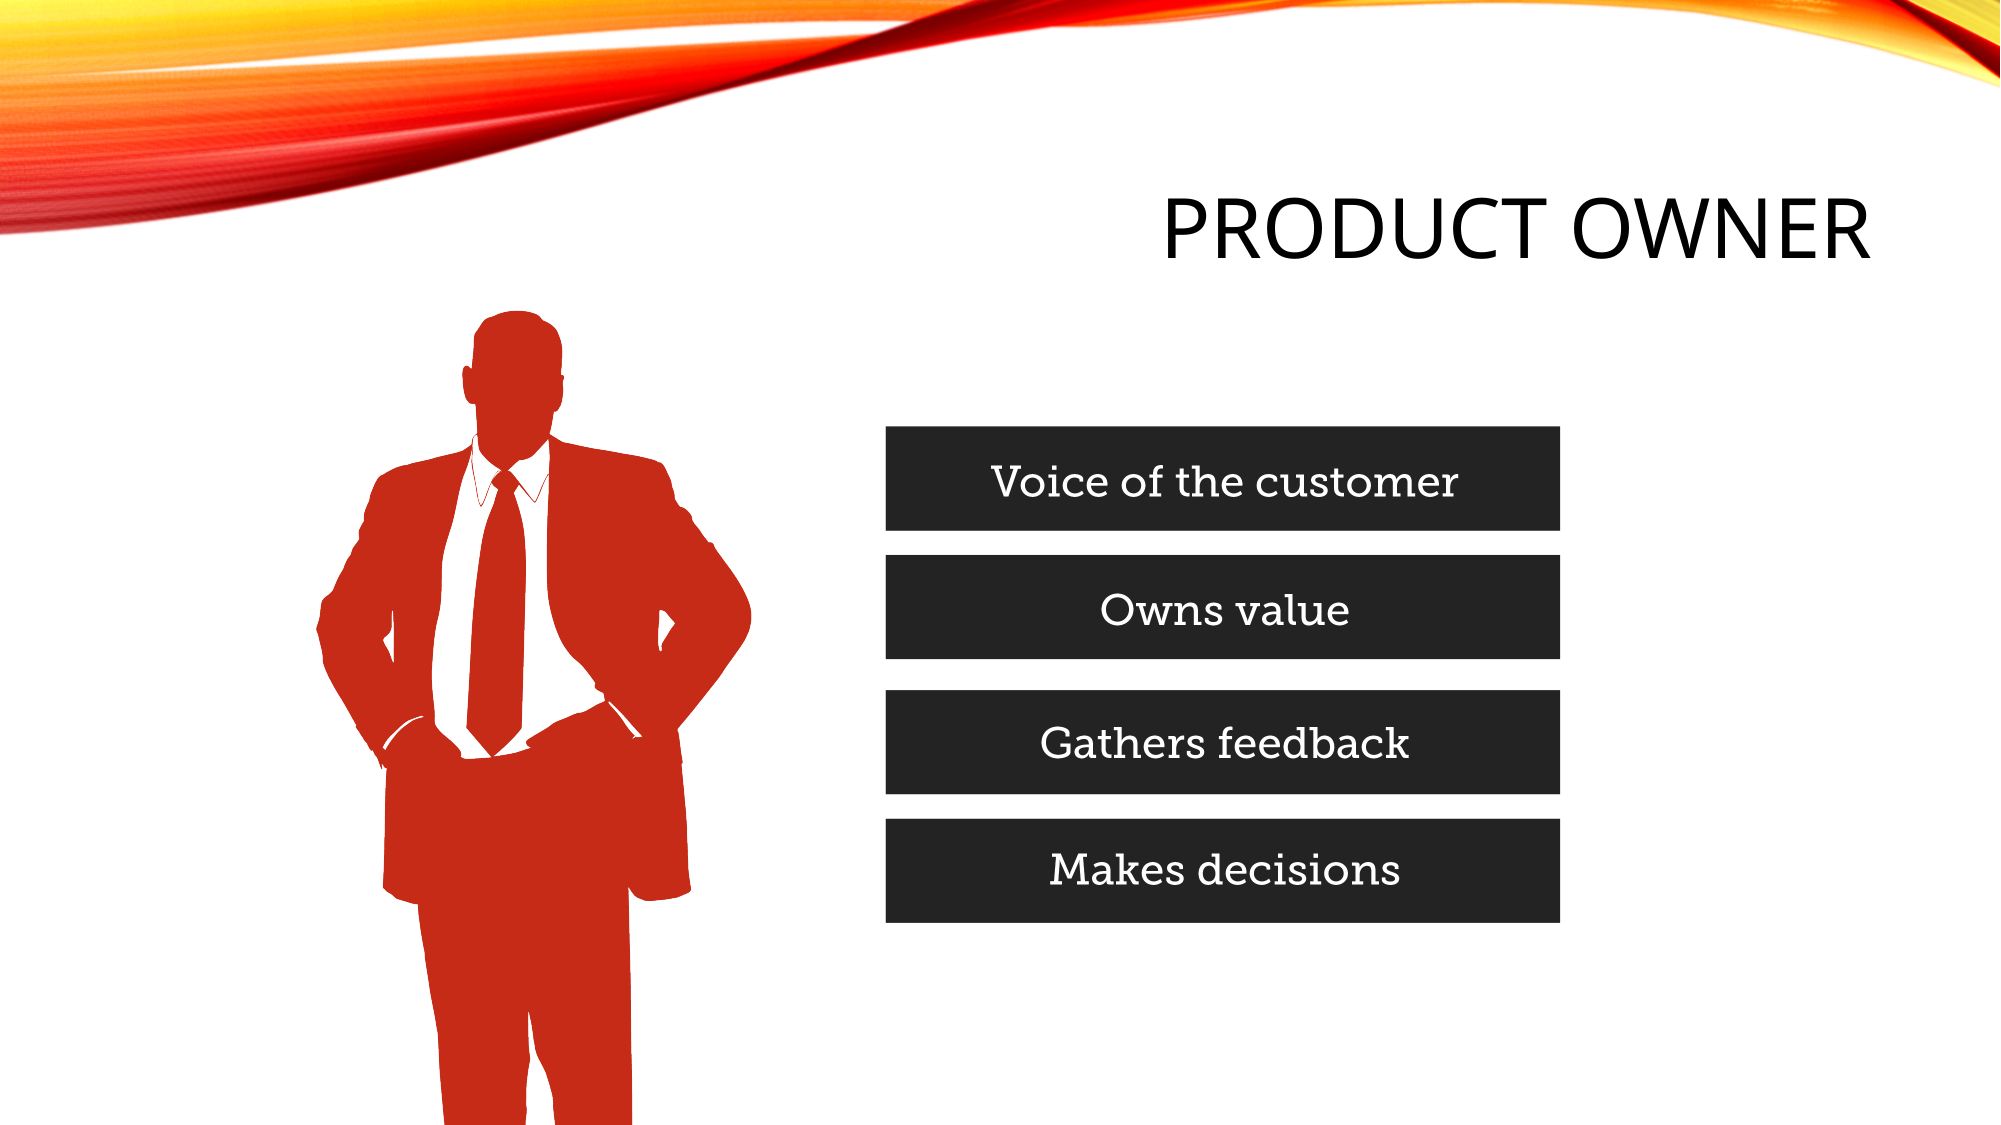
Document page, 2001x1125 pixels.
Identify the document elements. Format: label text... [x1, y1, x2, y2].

picture [0, 0, 2000, 237]
title Product Owner [474, 125, 1888, 338]
picture [234, 257, 1643, 1125]
